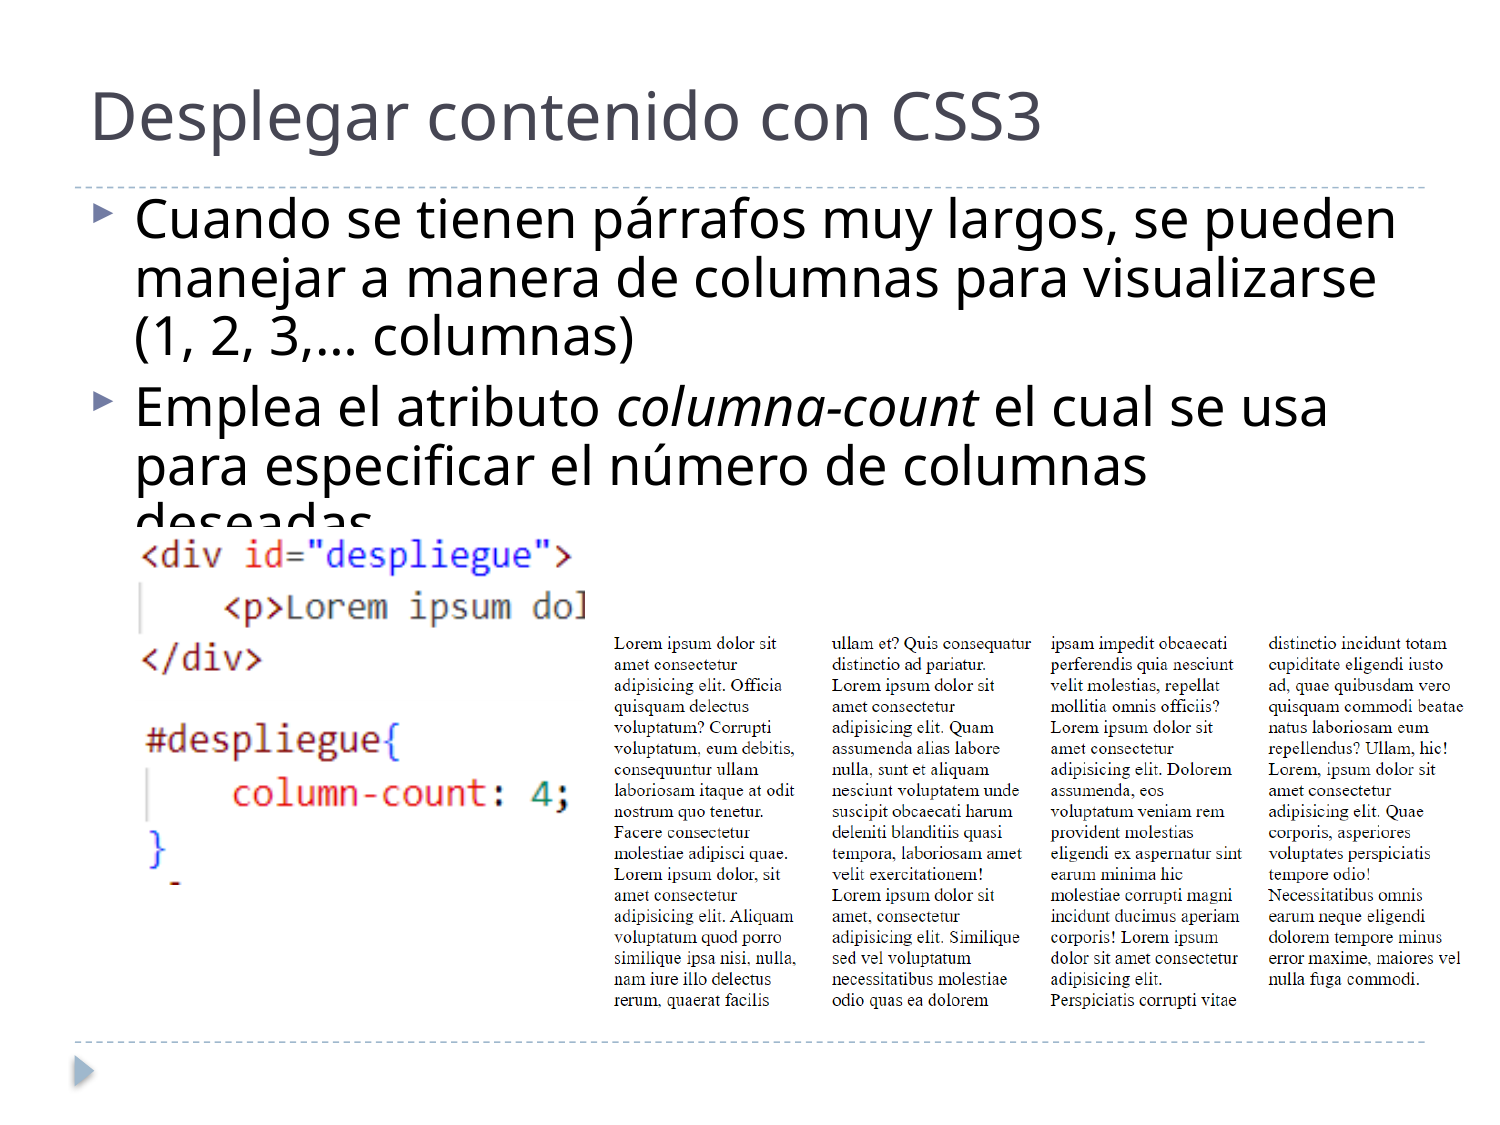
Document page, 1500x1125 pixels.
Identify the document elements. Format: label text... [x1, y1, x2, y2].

title Desplegar contenido con CSS3 [75, 37, 1425, 161]
picture [135, 526, 585, 686]
picture [134, 699, 585, 885]
picture [608, 614, 1470, 1017]
list Cuando se tienen párrafos muy largos, se pueden manejar a manera de columnas para visualizarse (1, 2, 3,… columnas) Emplea el atributo columna-count el cual se usa para especificar el número de columnas deseadas. [75, 184, 1425, 1035]
